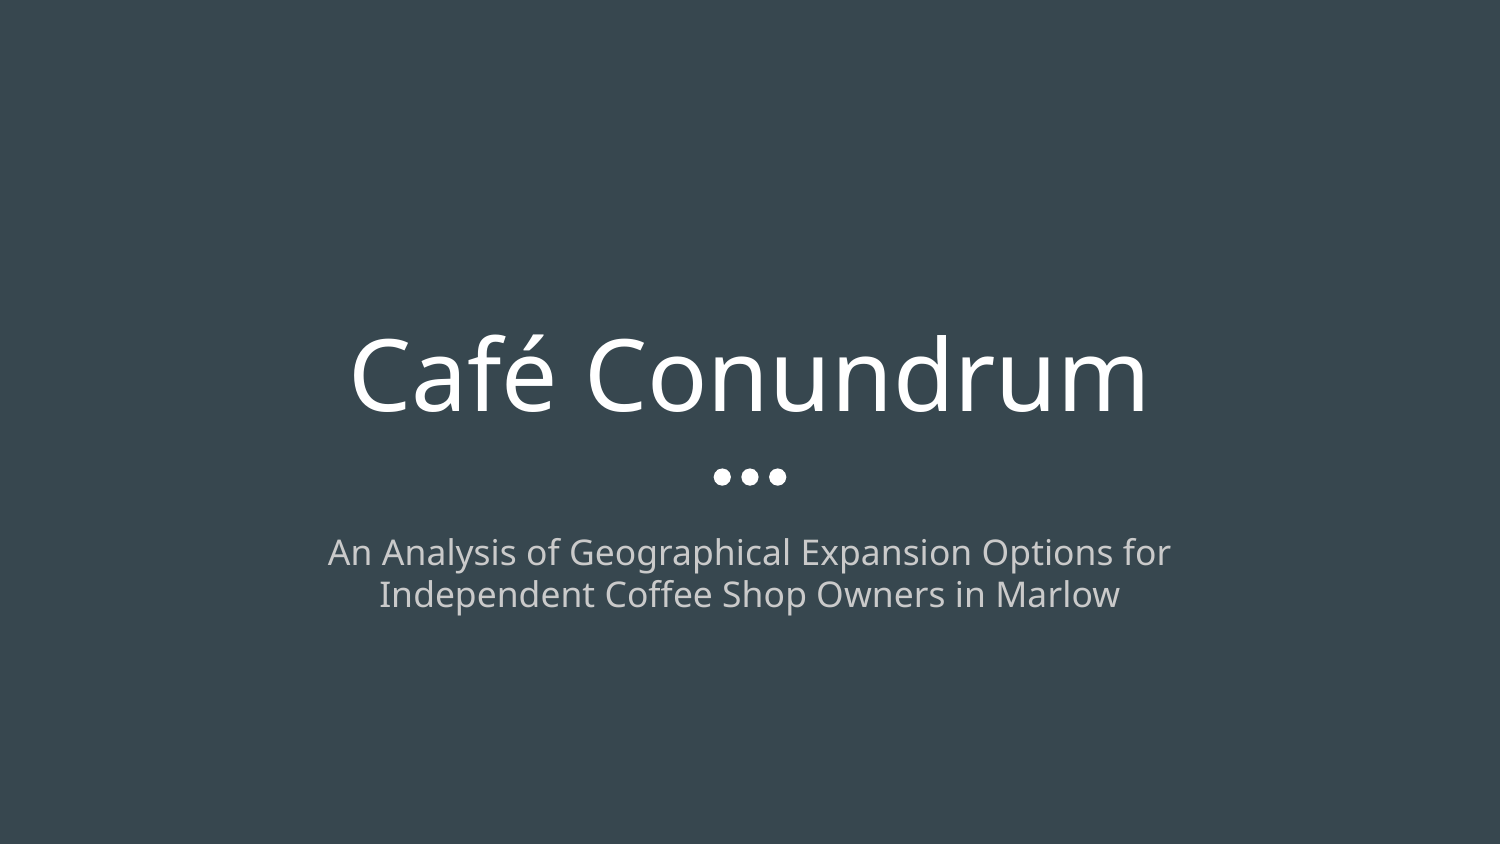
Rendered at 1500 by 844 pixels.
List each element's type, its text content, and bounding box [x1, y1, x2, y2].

title Café Conundrum [110, 162, 1390, 447]
subtitle An Analysis of Geographical Expansion Options for Independent Coffee Shop Owners in Marlow [298, 514, 1202, 645]
